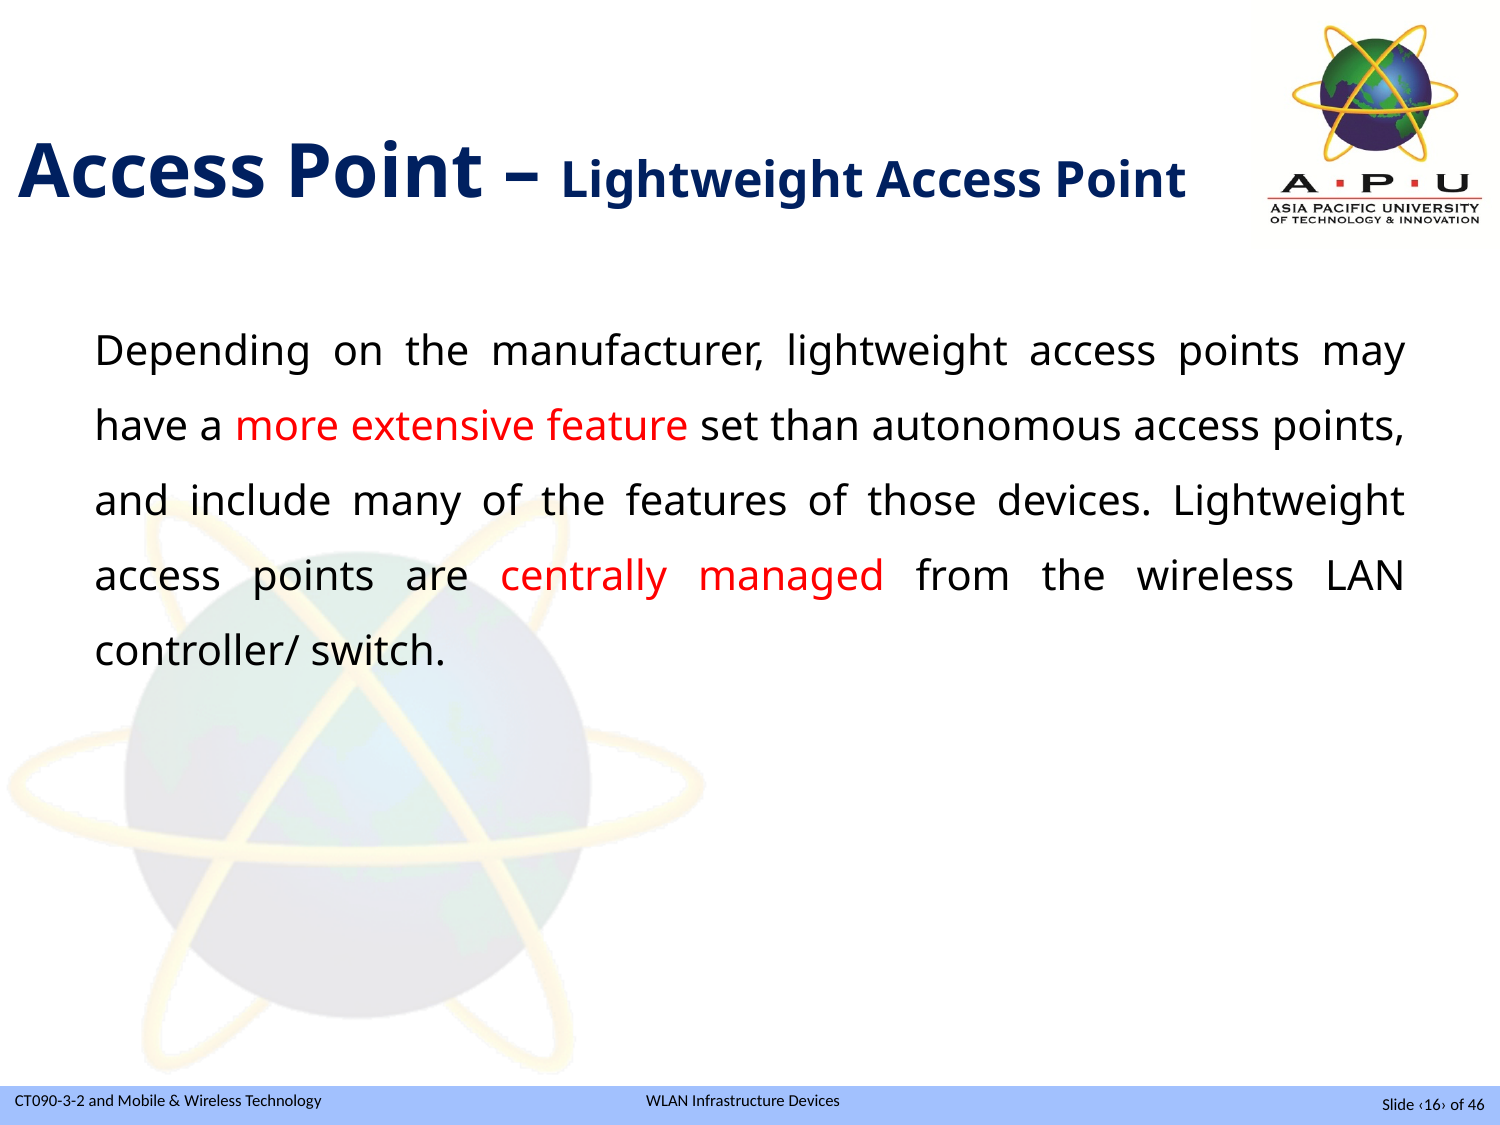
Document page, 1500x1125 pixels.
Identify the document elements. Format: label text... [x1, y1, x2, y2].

text_box Depending on the manufacturer, lightweight access points may have a more extensive feature set than autonomous access points, and include many of the features of those devices. Lightweight access points are centrally managed from the wireless LAN controller/ switch. [79, 291, 1421, 682]
picture [1251, 0, 1500, 249]
footer Slide ‹16› of 46 [1024, 1086, 1500, 1125]
text_box Access Point – Lightweight Access Point [0, 102, 1207, 232]
